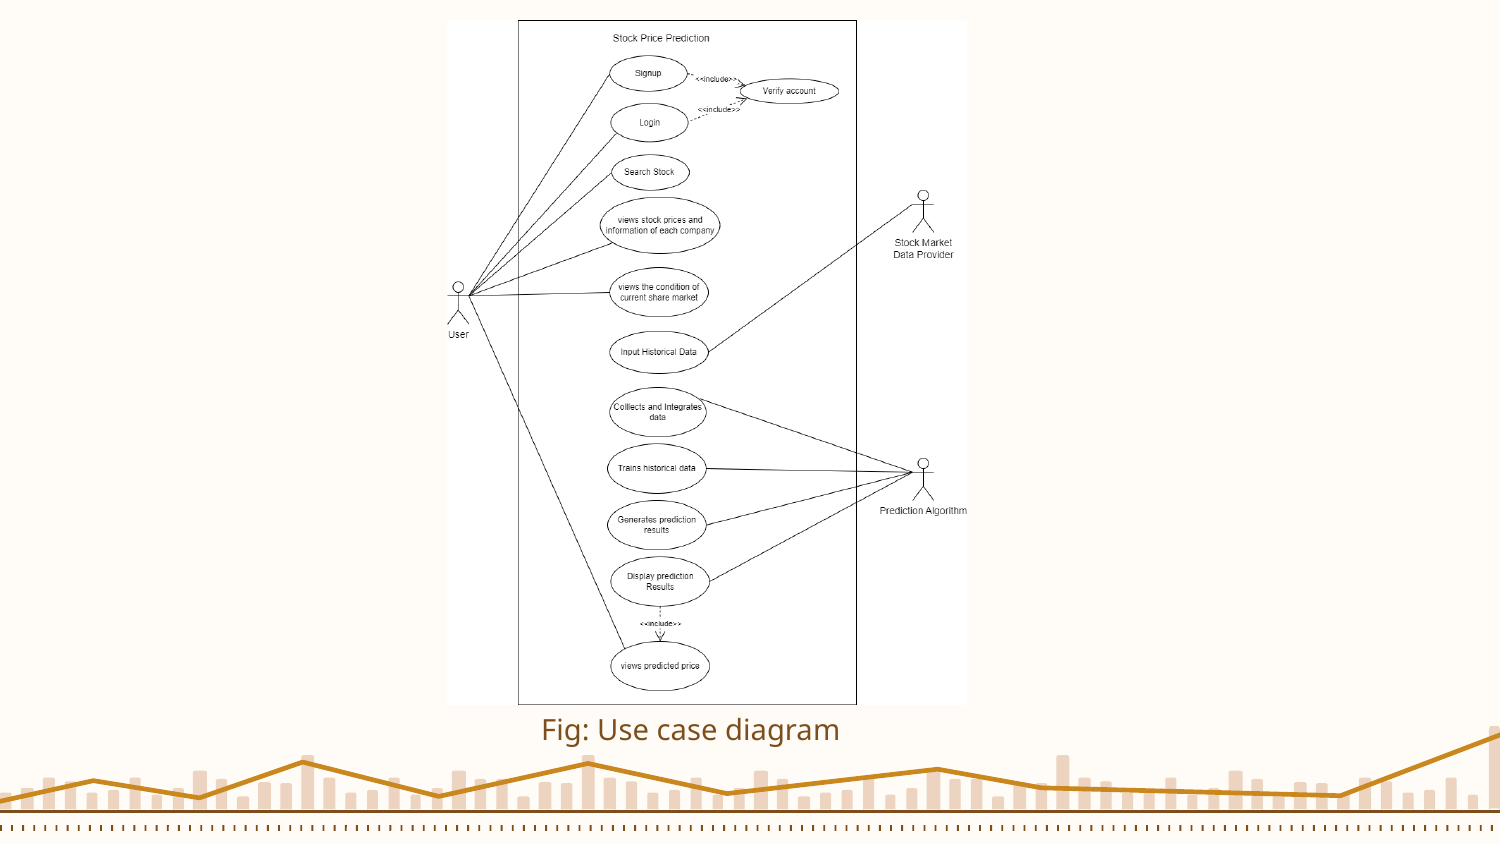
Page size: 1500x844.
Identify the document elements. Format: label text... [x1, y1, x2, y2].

picture [447, 20, 968, 705]
text_box Fig: Use case diagram [526, 713, 954, 754]
